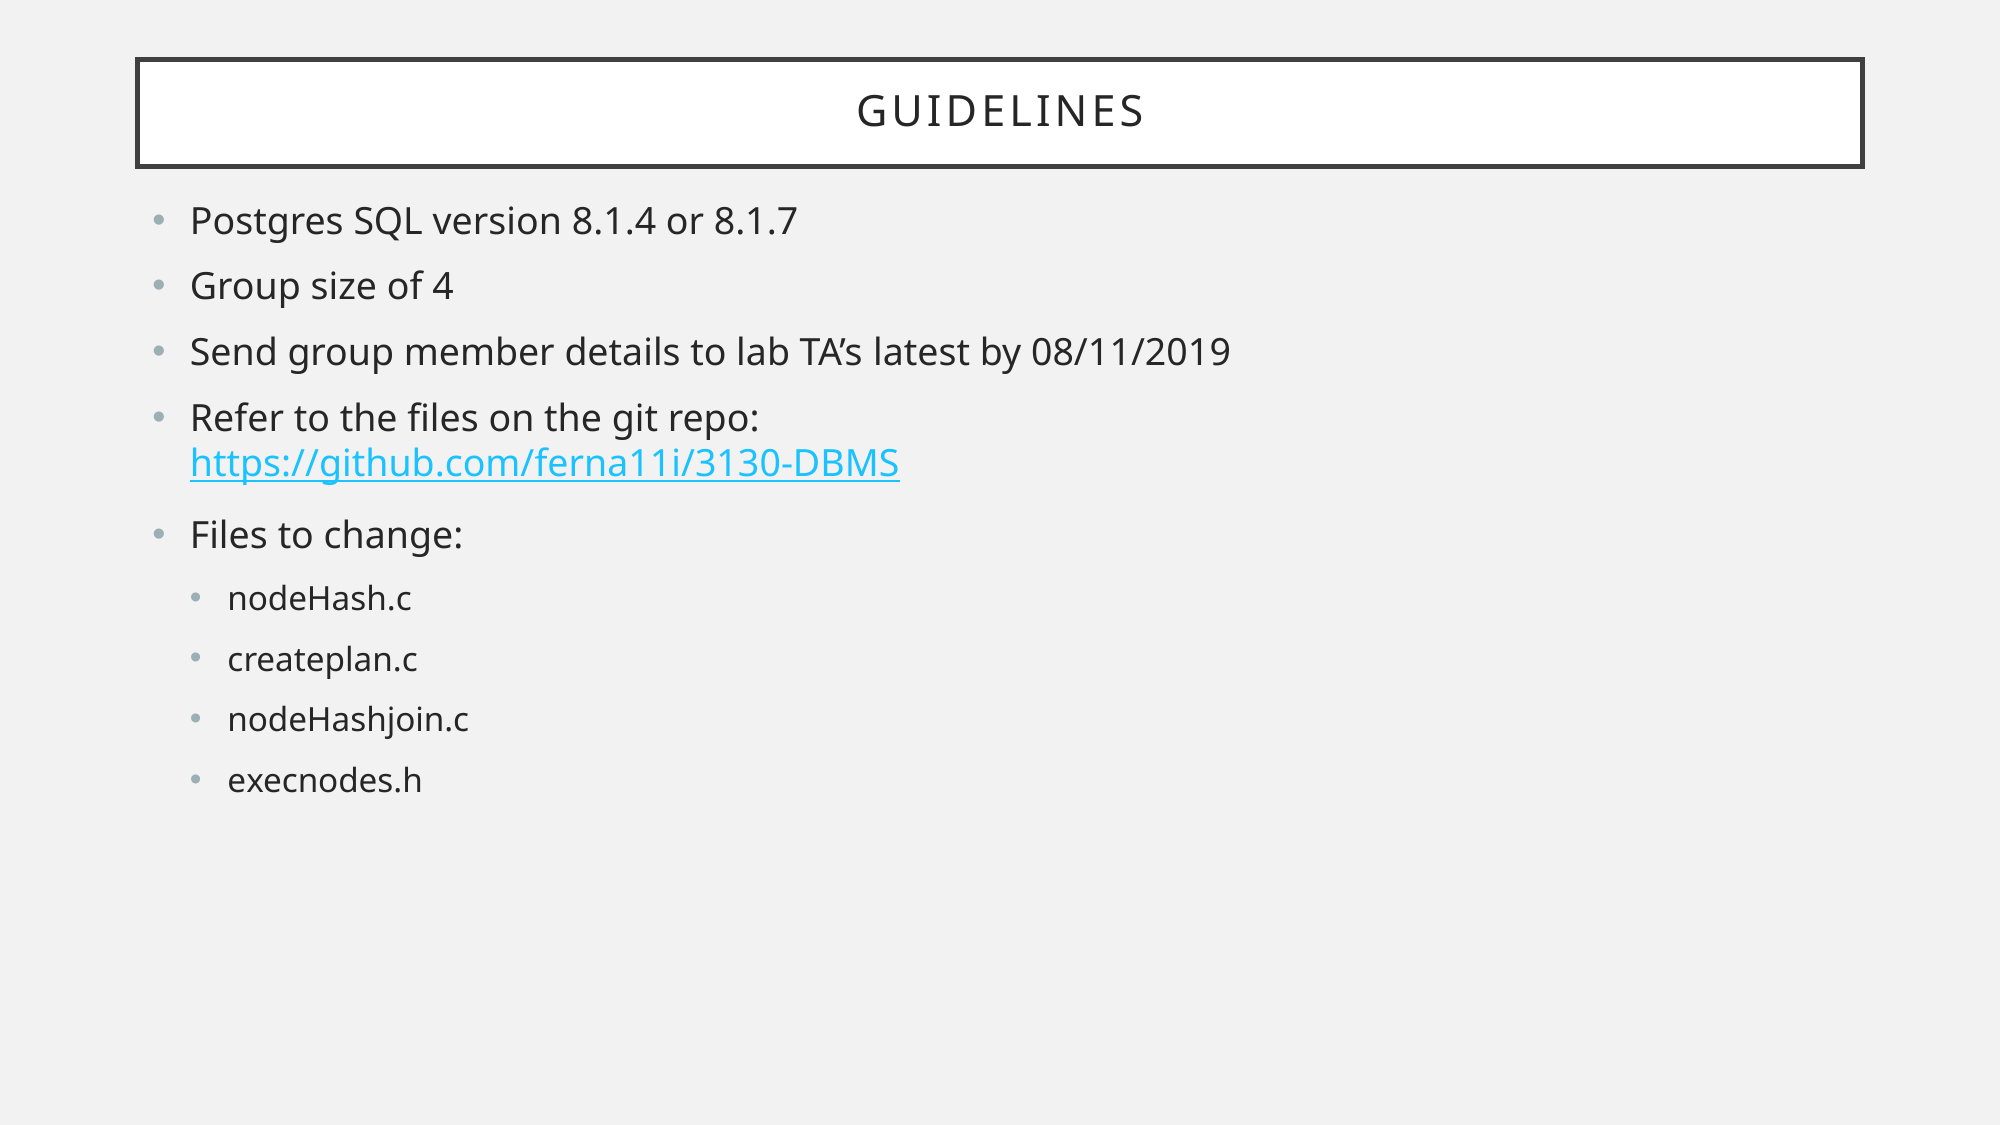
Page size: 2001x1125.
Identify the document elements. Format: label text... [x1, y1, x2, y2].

title Guidelines [135, 57, 1865, 169]
list Postgres SQL version 8.1.4 or 8.1.7 Group size of 4 Send group member details to lab TA’s latest by 08/11/2019 Refer to the files on the git repo: https://github.com/ferna11i/3130-DBMS Files to change: nodeHash.c createplan.c nodeHashjoin.c execnodes.h [137, 189, 1863, 1014]
